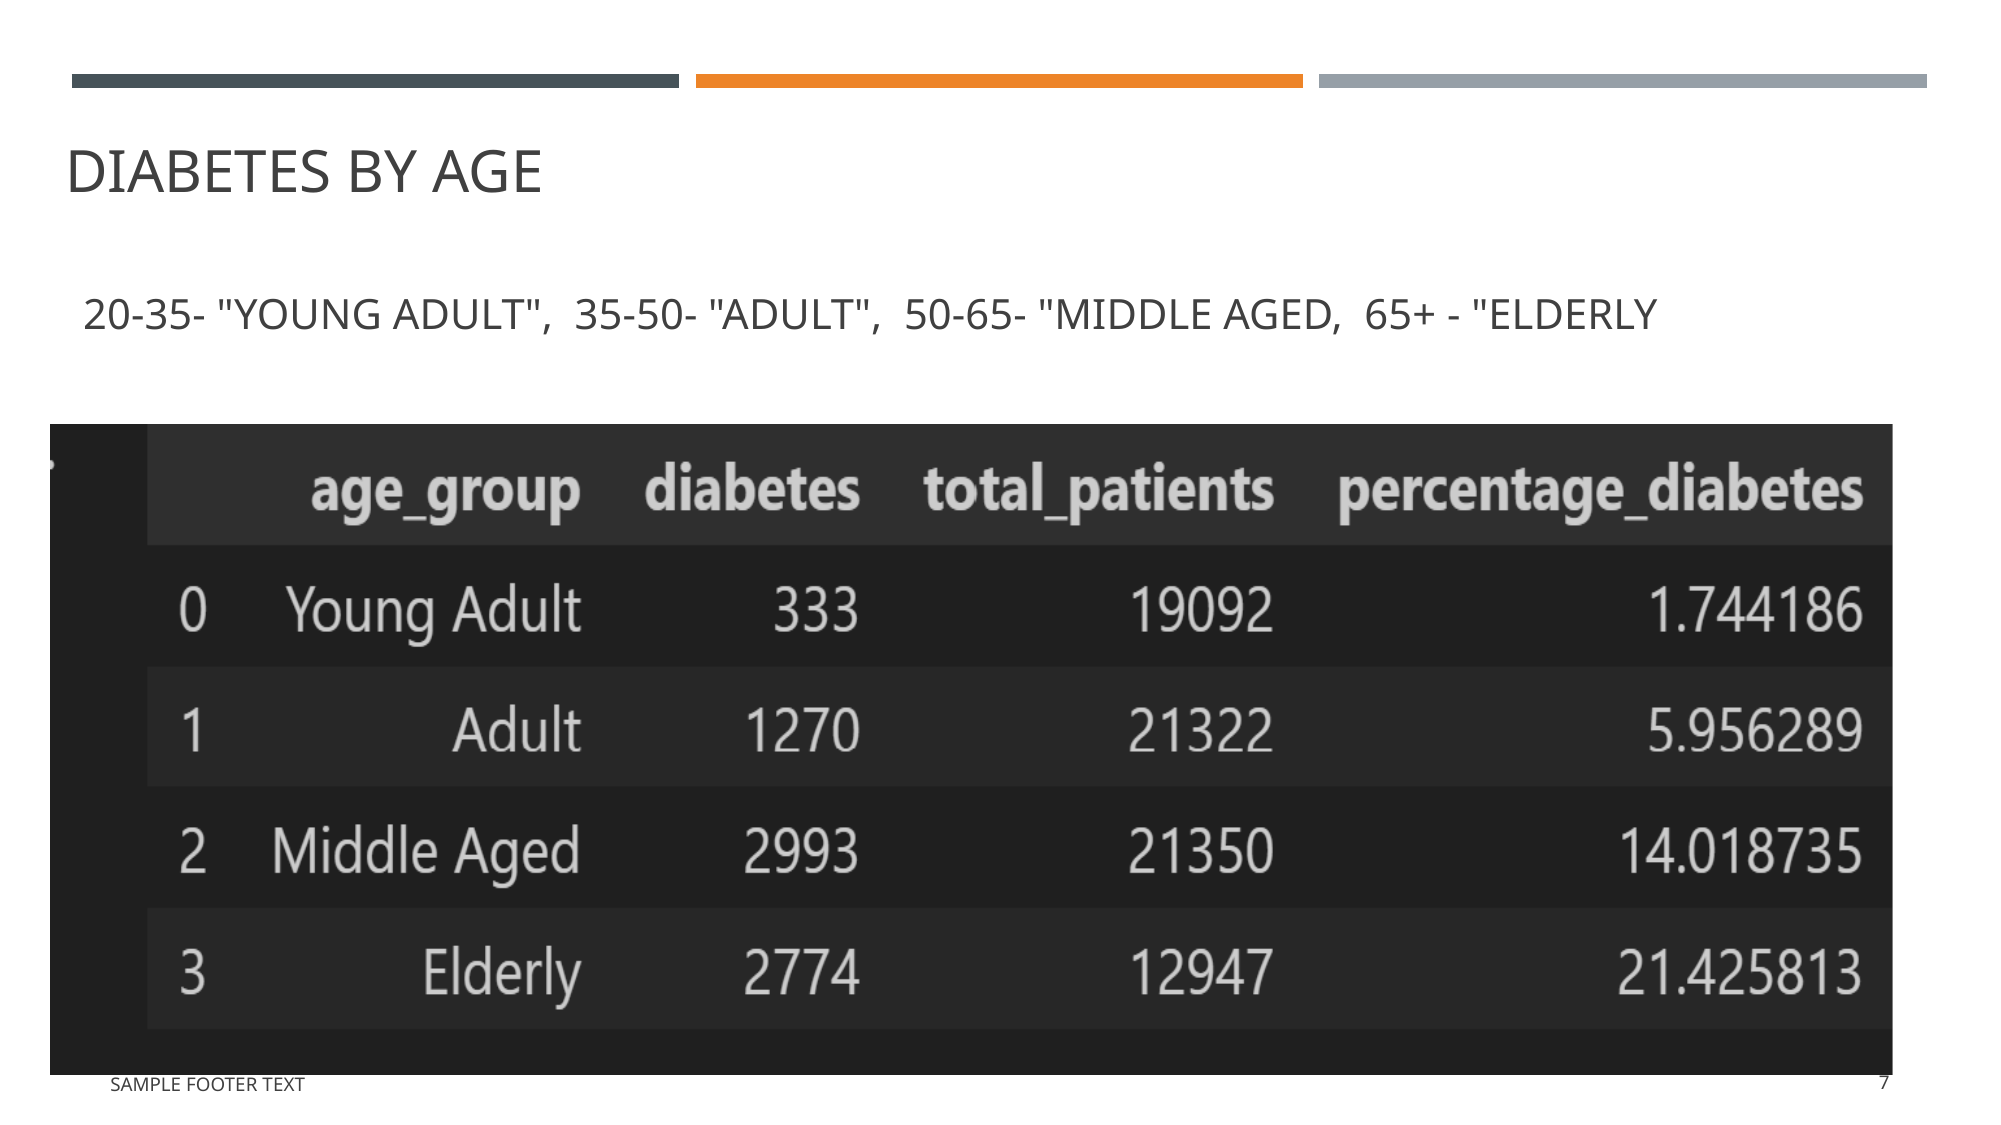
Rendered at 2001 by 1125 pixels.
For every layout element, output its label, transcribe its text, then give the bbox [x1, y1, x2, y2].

slide_number 7 [1732, 1053, 1905, 1114]
title Diabetes by AGe [49, 120, 1860, 282]
text_box 20-35- "YOUNG ADULT", 35-50- "ADULT", 50-65- "MIDDLE AGED, 65+ - "ELDERLY [68, 280, 1931, 409]
footer Sample Footer Text [95, 1086, 1230, 1114]
picture [49, 423, 1894, 1075]
